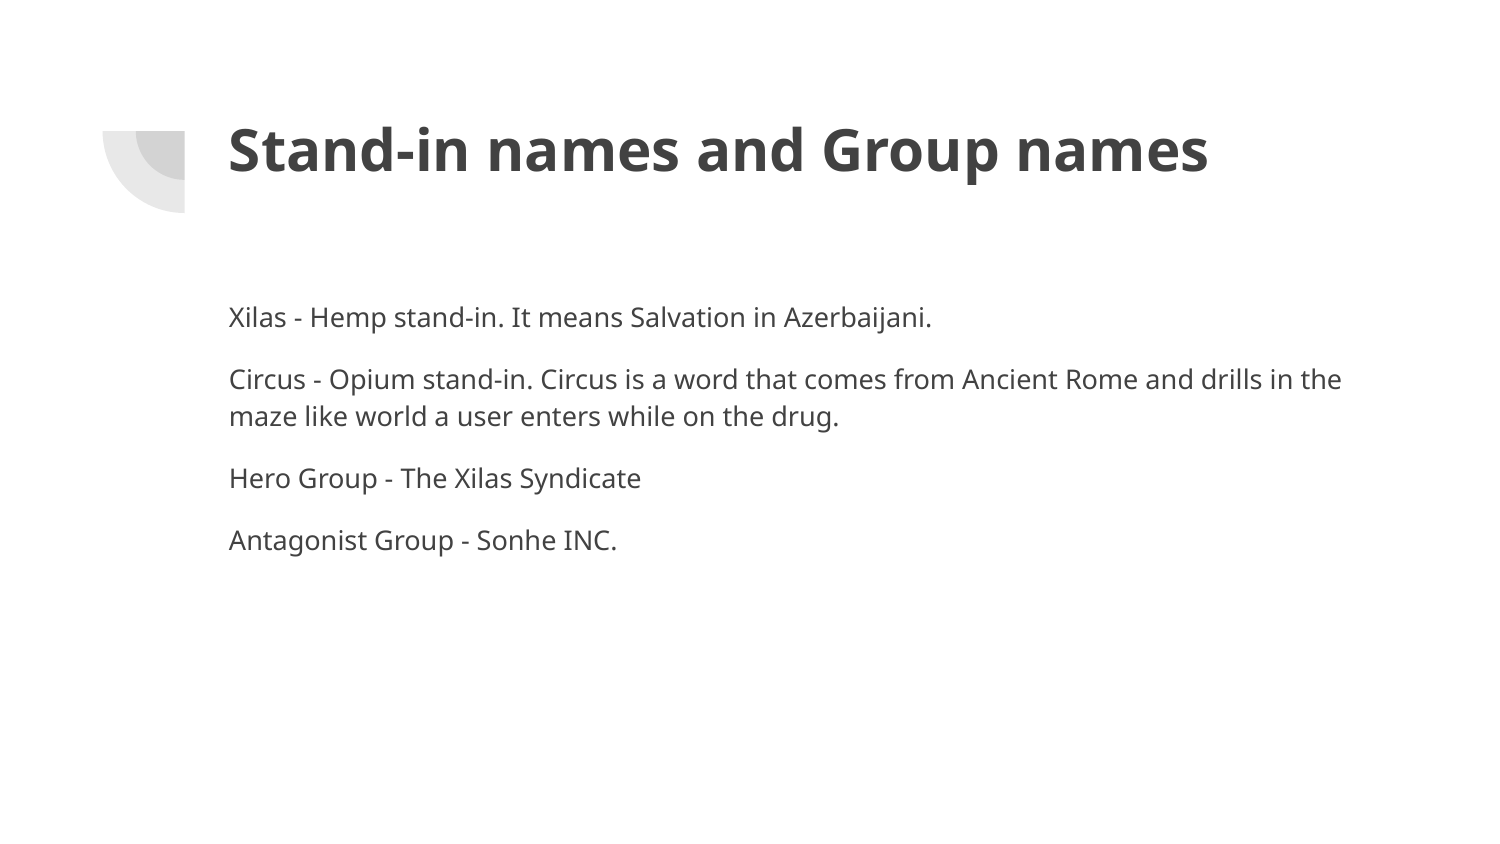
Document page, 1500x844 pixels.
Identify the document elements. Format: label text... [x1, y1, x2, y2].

title Stand-in names and Group names [213, 98, 1368, 263]
list Xilas - Hemp stand-in. It means Salvation in Azerbaijani. Circus - Opium stand-in. Circus is a word that comes from Ancient Rome and drills in the maze like world a user enters while on the drug. Hero Group - The Xilas Syndicate Antagonist Group - Sonhe INC. [213, 280, 1368, 744]
